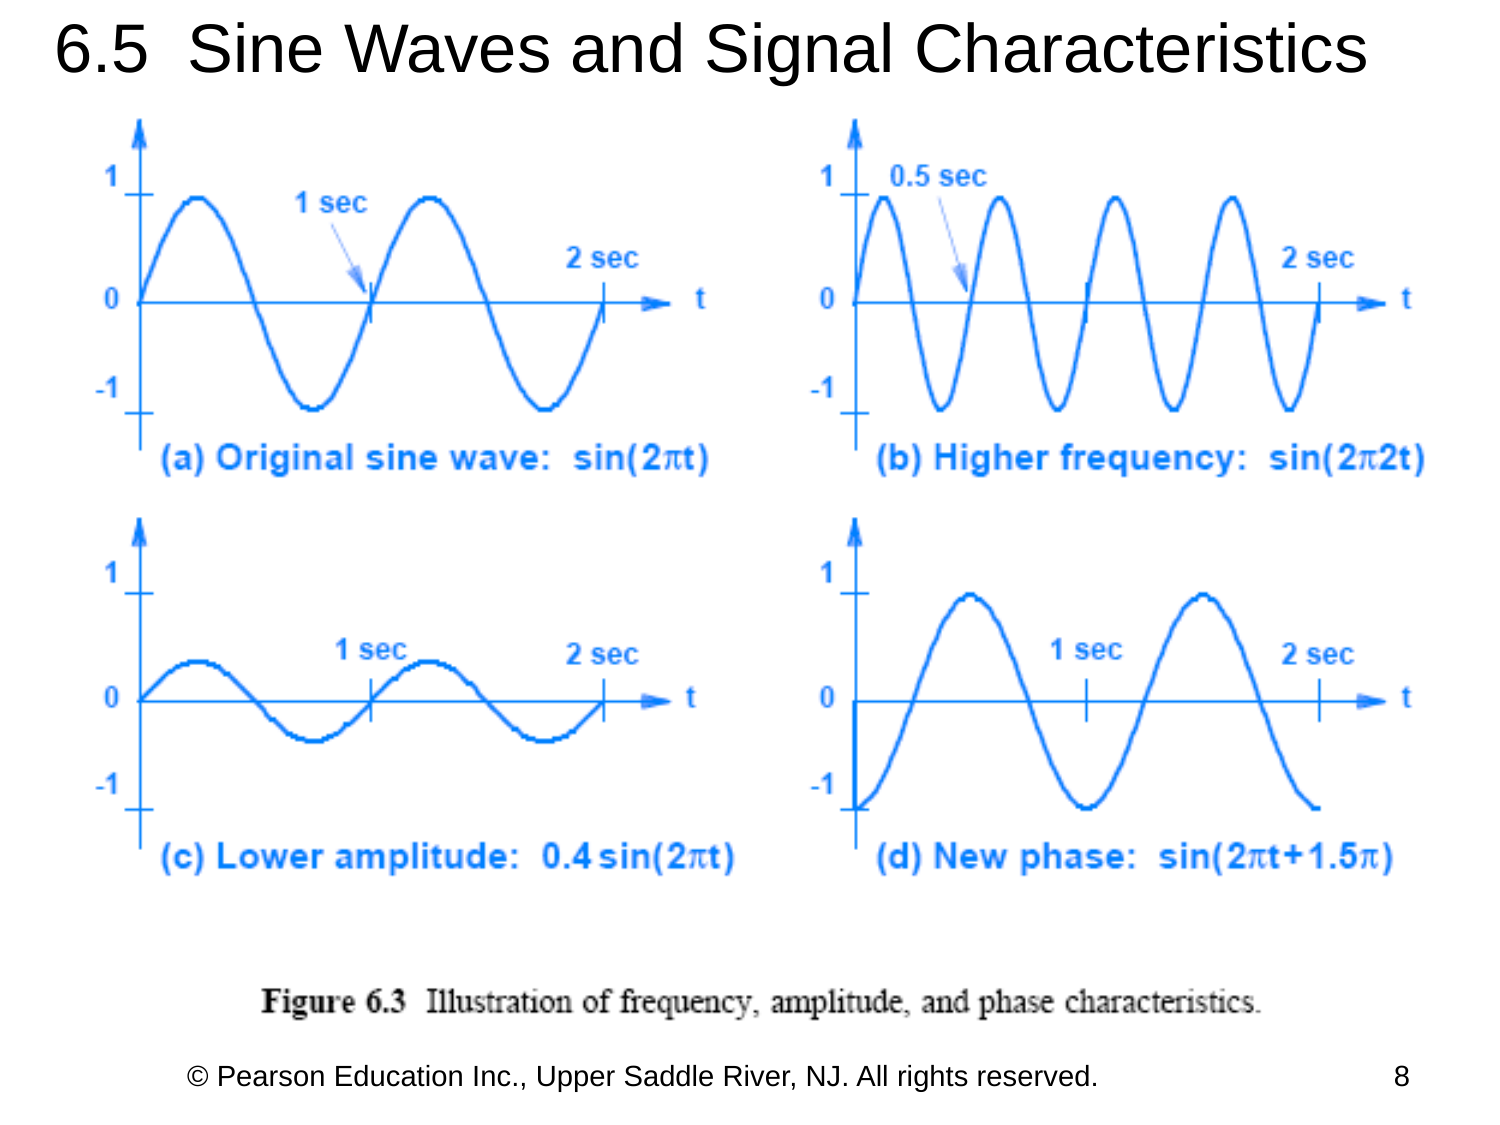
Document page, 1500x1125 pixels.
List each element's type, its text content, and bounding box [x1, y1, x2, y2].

text_box 6.5 Sine Waves and Signal Characteristics [37, 0, 1463, 100]
picture [74, 74, 1463, 1048]
text_box 8 [1224, 1056, 1425, 1103]
text_box © Pearson Education Inc., Upper Saddle River, NJ. All rights reserved. [87, 1056, 1200, 1103]
